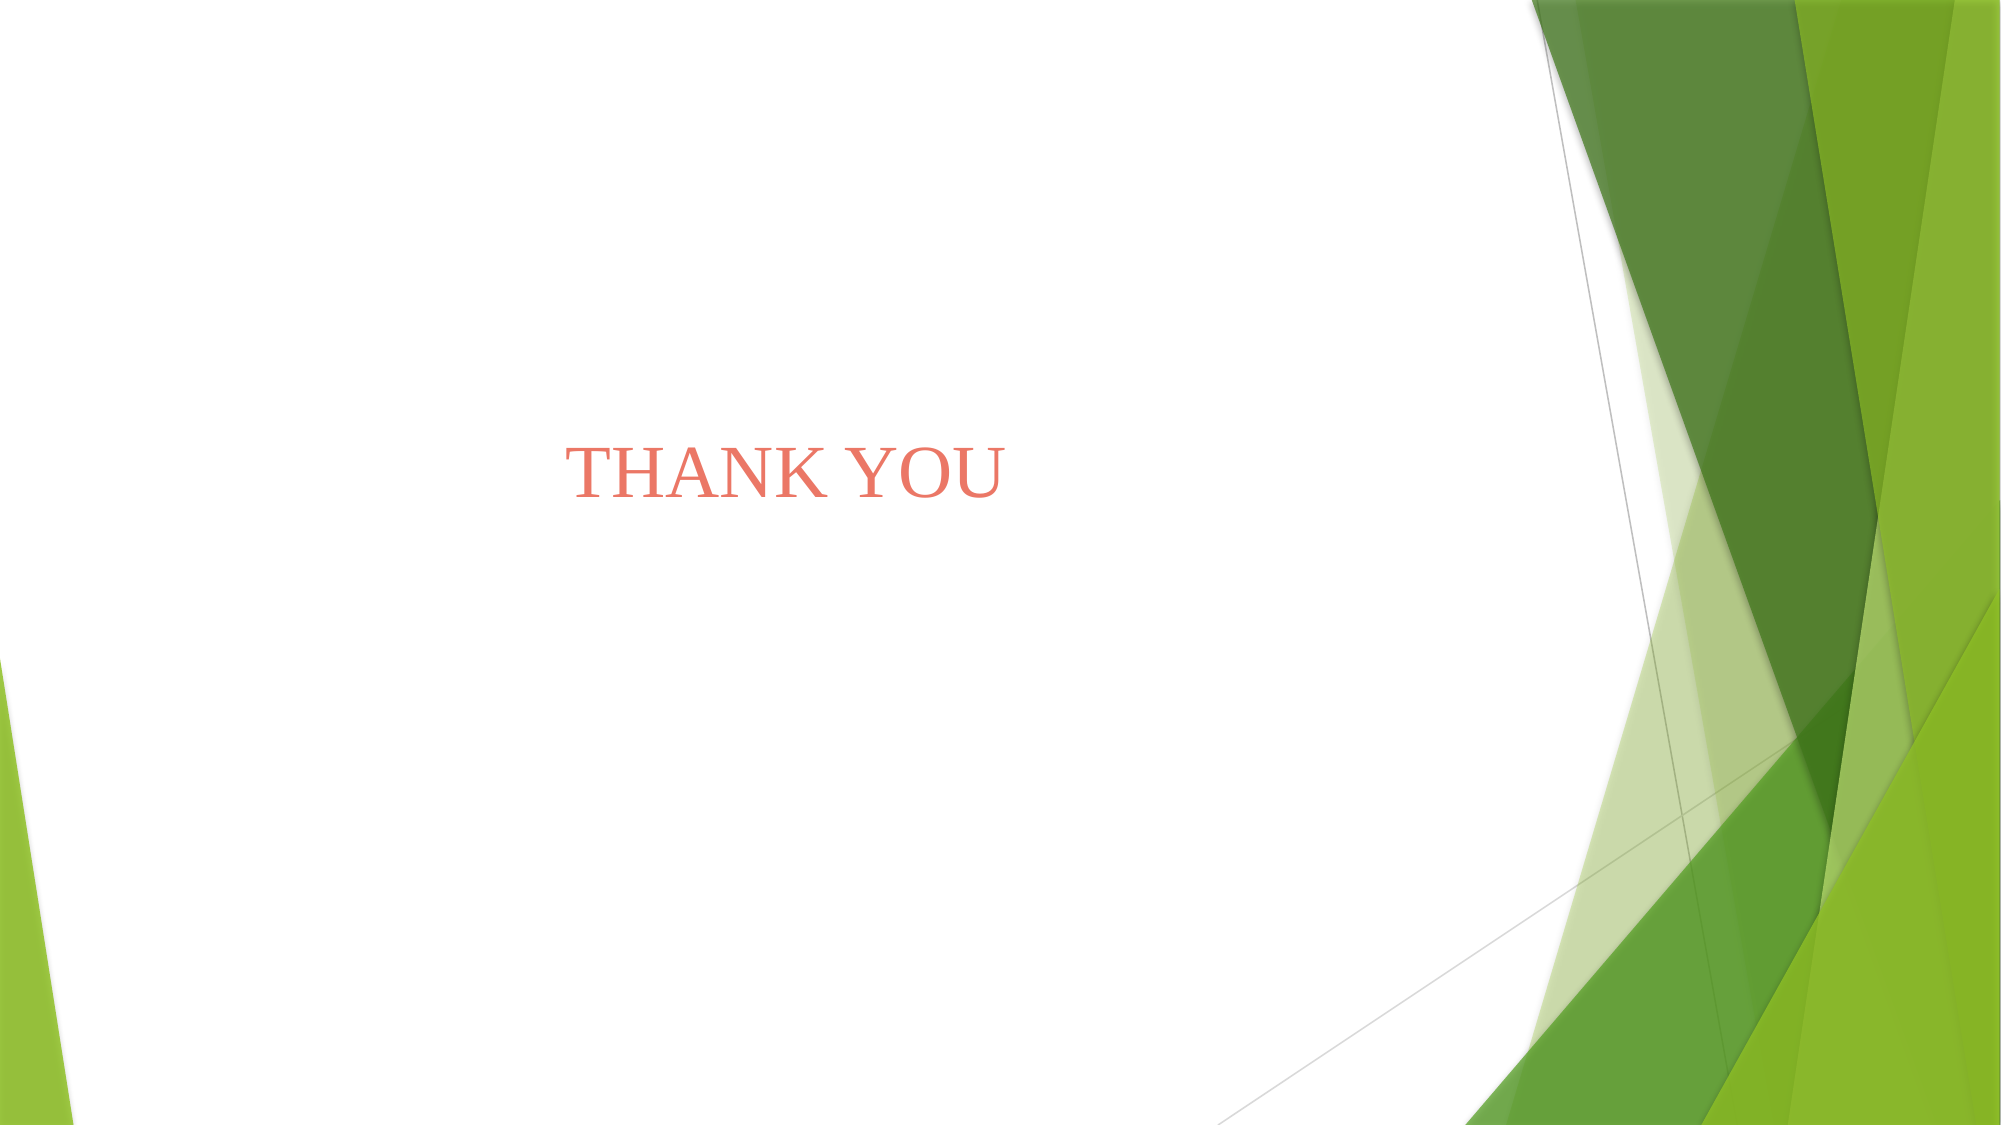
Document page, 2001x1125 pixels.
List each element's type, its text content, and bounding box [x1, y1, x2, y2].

list THANK YOU [123, 217, 1522, 992]
